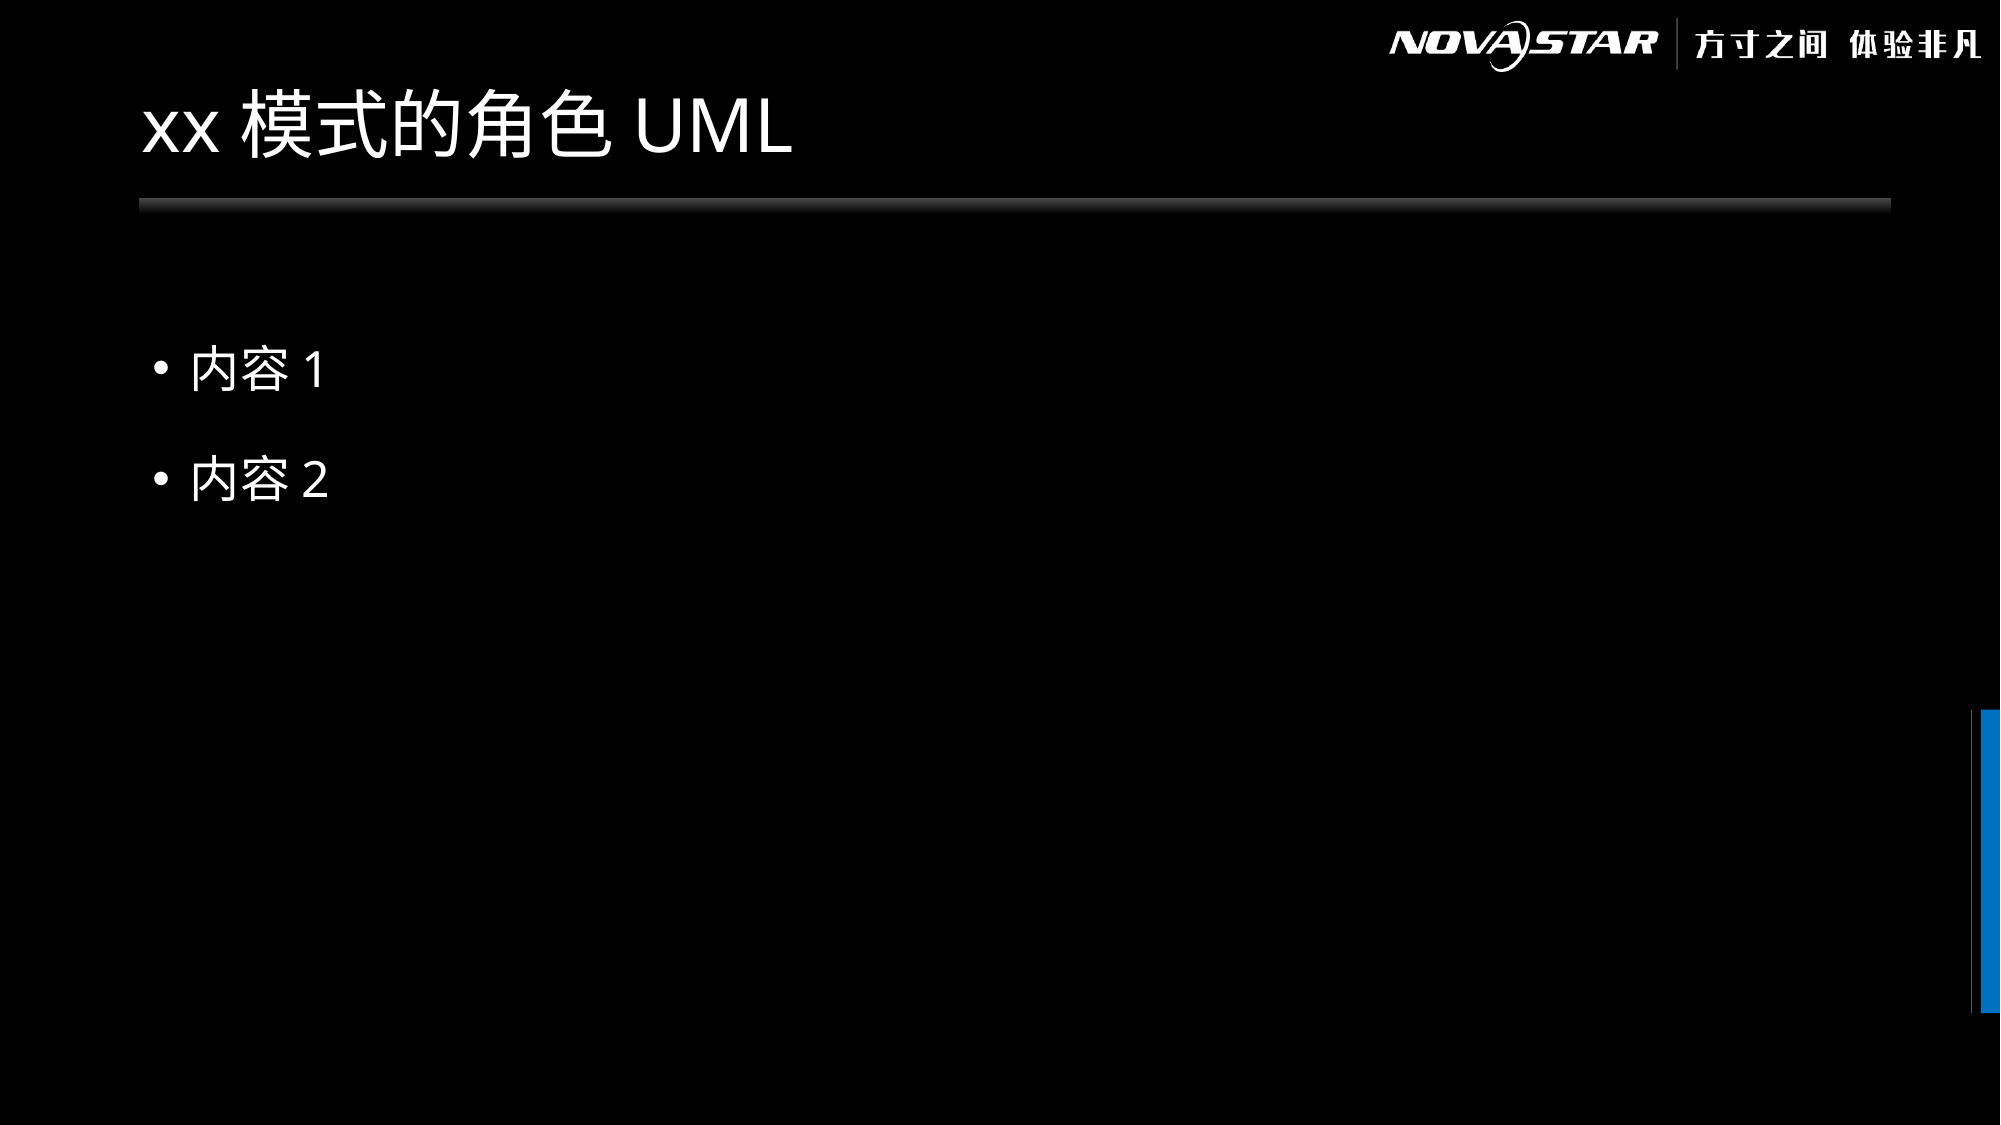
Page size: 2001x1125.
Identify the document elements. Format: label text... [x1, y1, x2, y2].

text_box [138, 197, 1892, 231]
picture [1389, 18, 1981, 72]
title xx模式的角色UML [126, 59, 1061, 196]
list 内容1 内容2 [137, 299, 1863, 1014]
